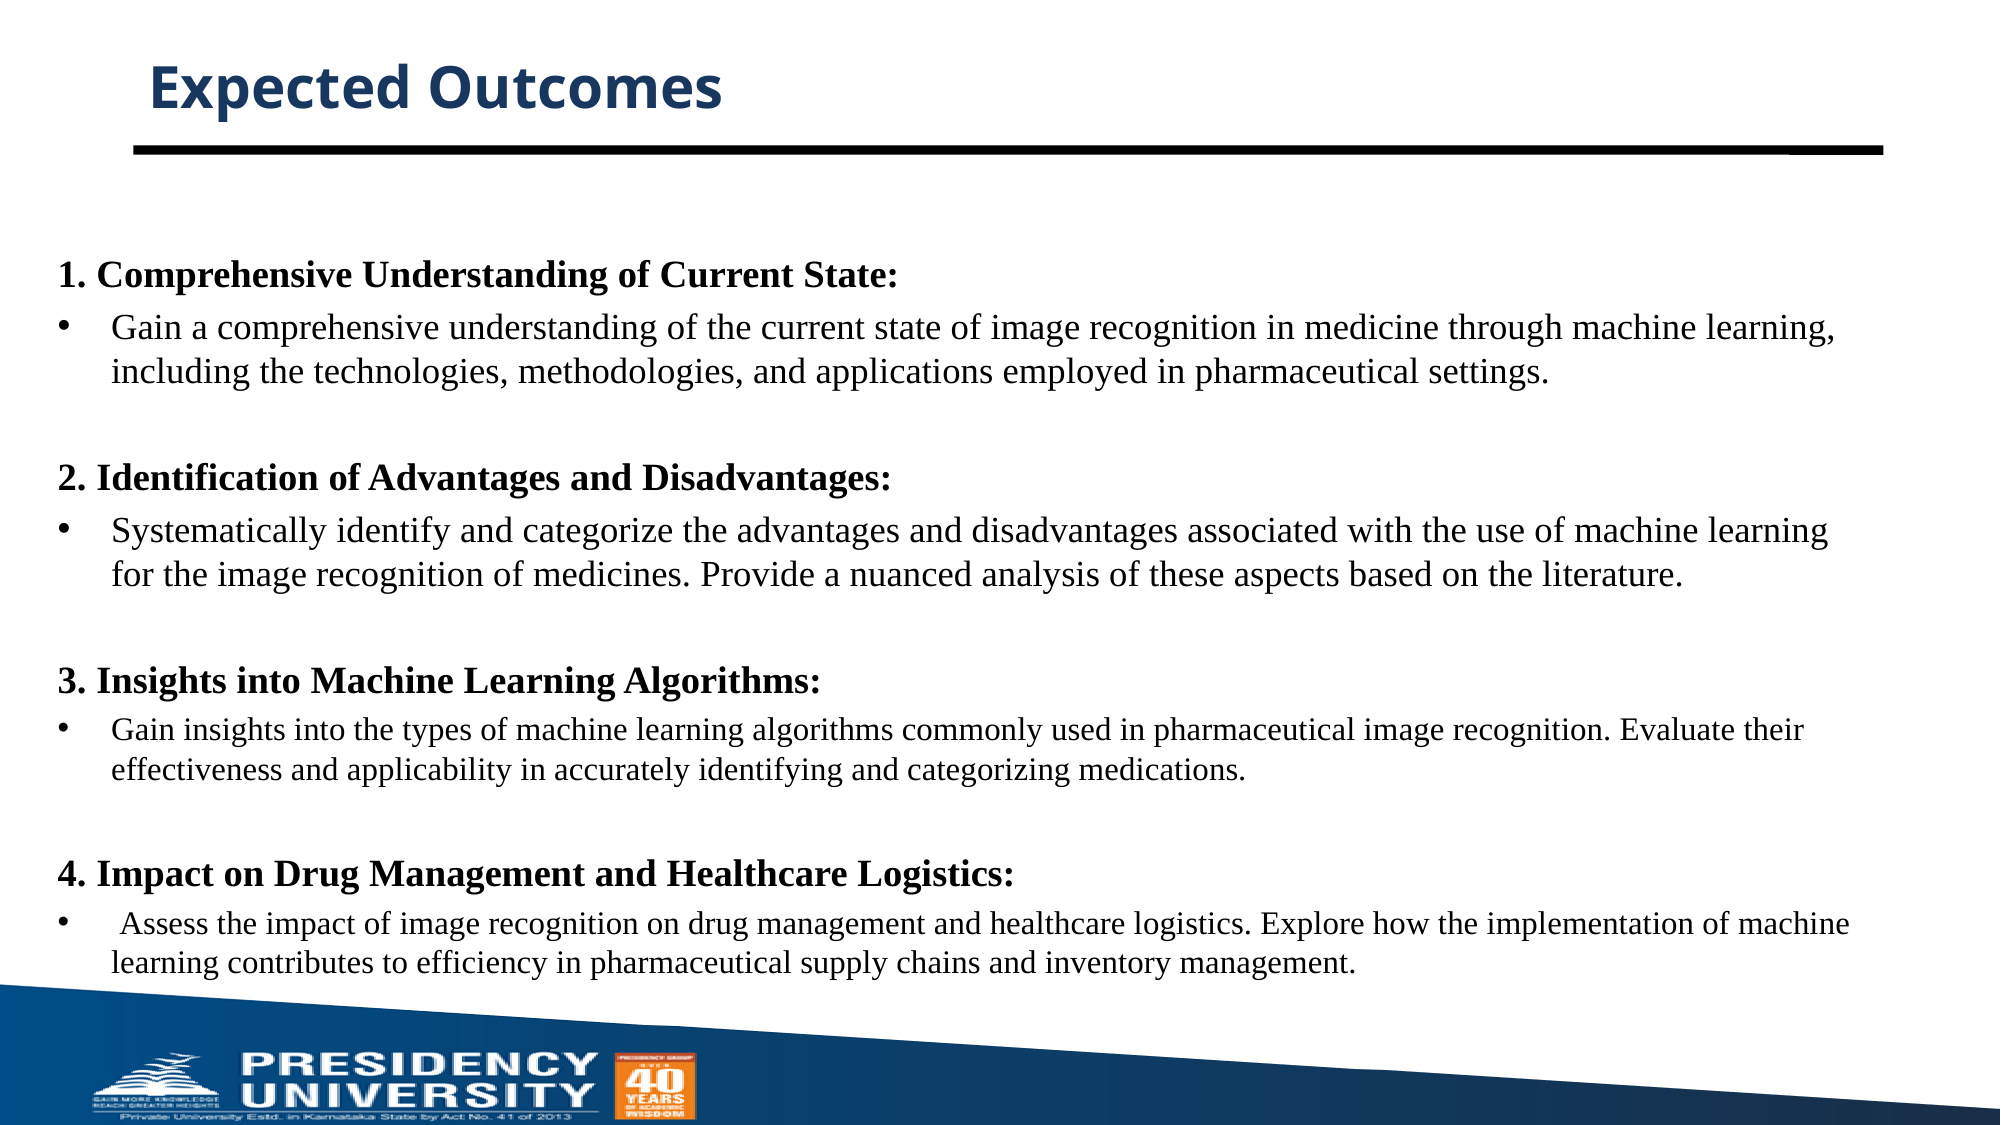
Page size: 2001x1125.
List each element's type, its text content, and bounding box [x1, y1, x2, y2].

picture [0, 982, 2000, 1125]
list 1. Comprehensive Understanding of Current State: Gain a comprehensive understanding of the current state of image recognition in medicine through machine learning, including the technologies, methodologies, and applications employed in pharmaceutical settings. 2. Identification of Advantages and Disadvantages: Systematically identify and categorize the advantages and disadvantages associated with the use of machine learning for the image recognition of medicines. Provide a nuanced analysis of these aspects based on the literature. 3. Insights into Machine Learning Algorithms: Gain insights into the types of machine learning algorithms commonly used in pharmaceutical image recognition. Evaluate their effectiveness and applicability in accurately identifying and categorizing medications. 4. Impact on Drug Management and Healthcare Logistics: Assess the impact of image recognition on drug management and healthcare logistics. Explore how the implementation of machine learning contributes to efficiency in pharmaceutical supply chains and inventory management. [42, 187, 1884, 1000]
title Expected Outcomes [133, 45, 1884, 125]
